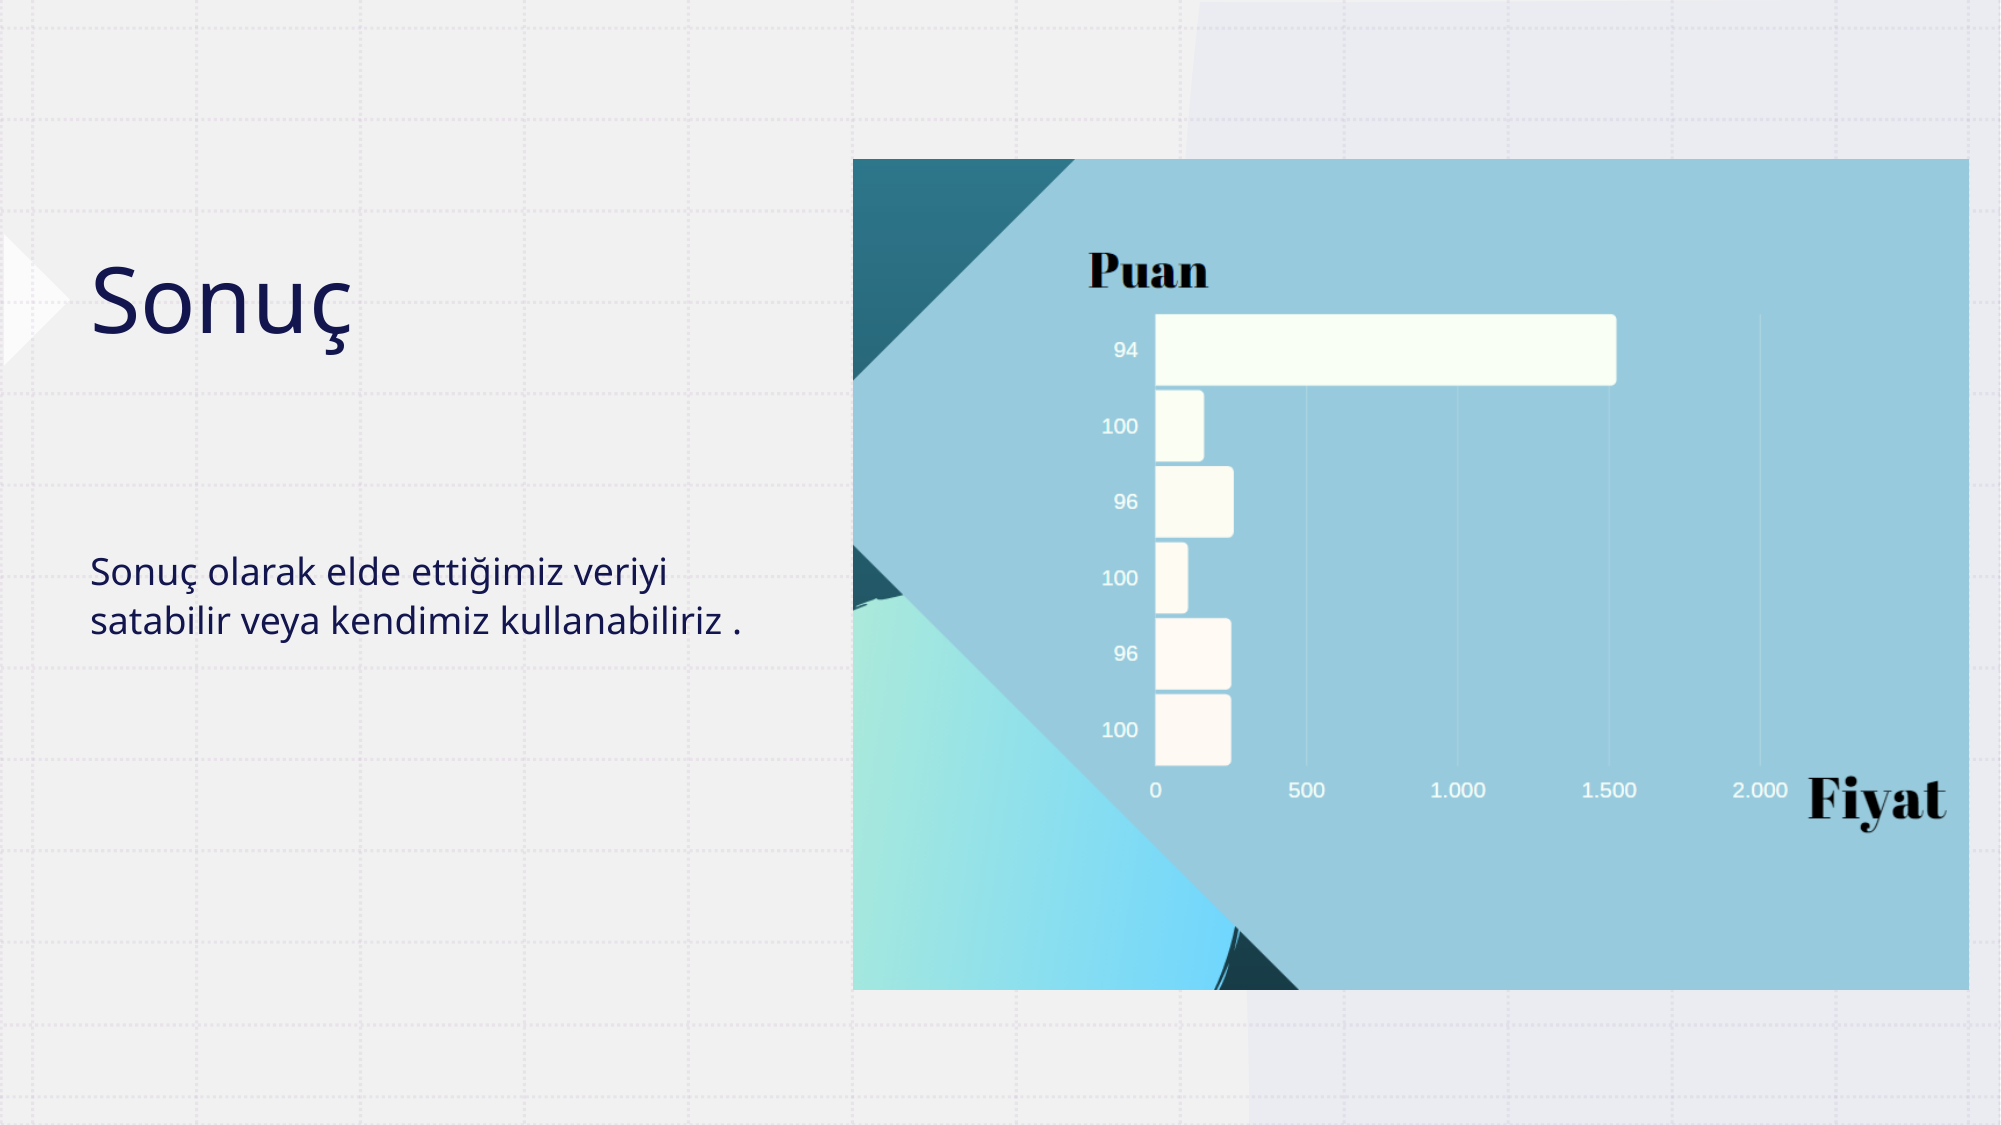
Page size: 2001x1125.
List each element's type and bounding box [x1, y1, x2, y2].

picture [853, 159, 1969, 990]
text_box [0, 0, 2000, 1125]
